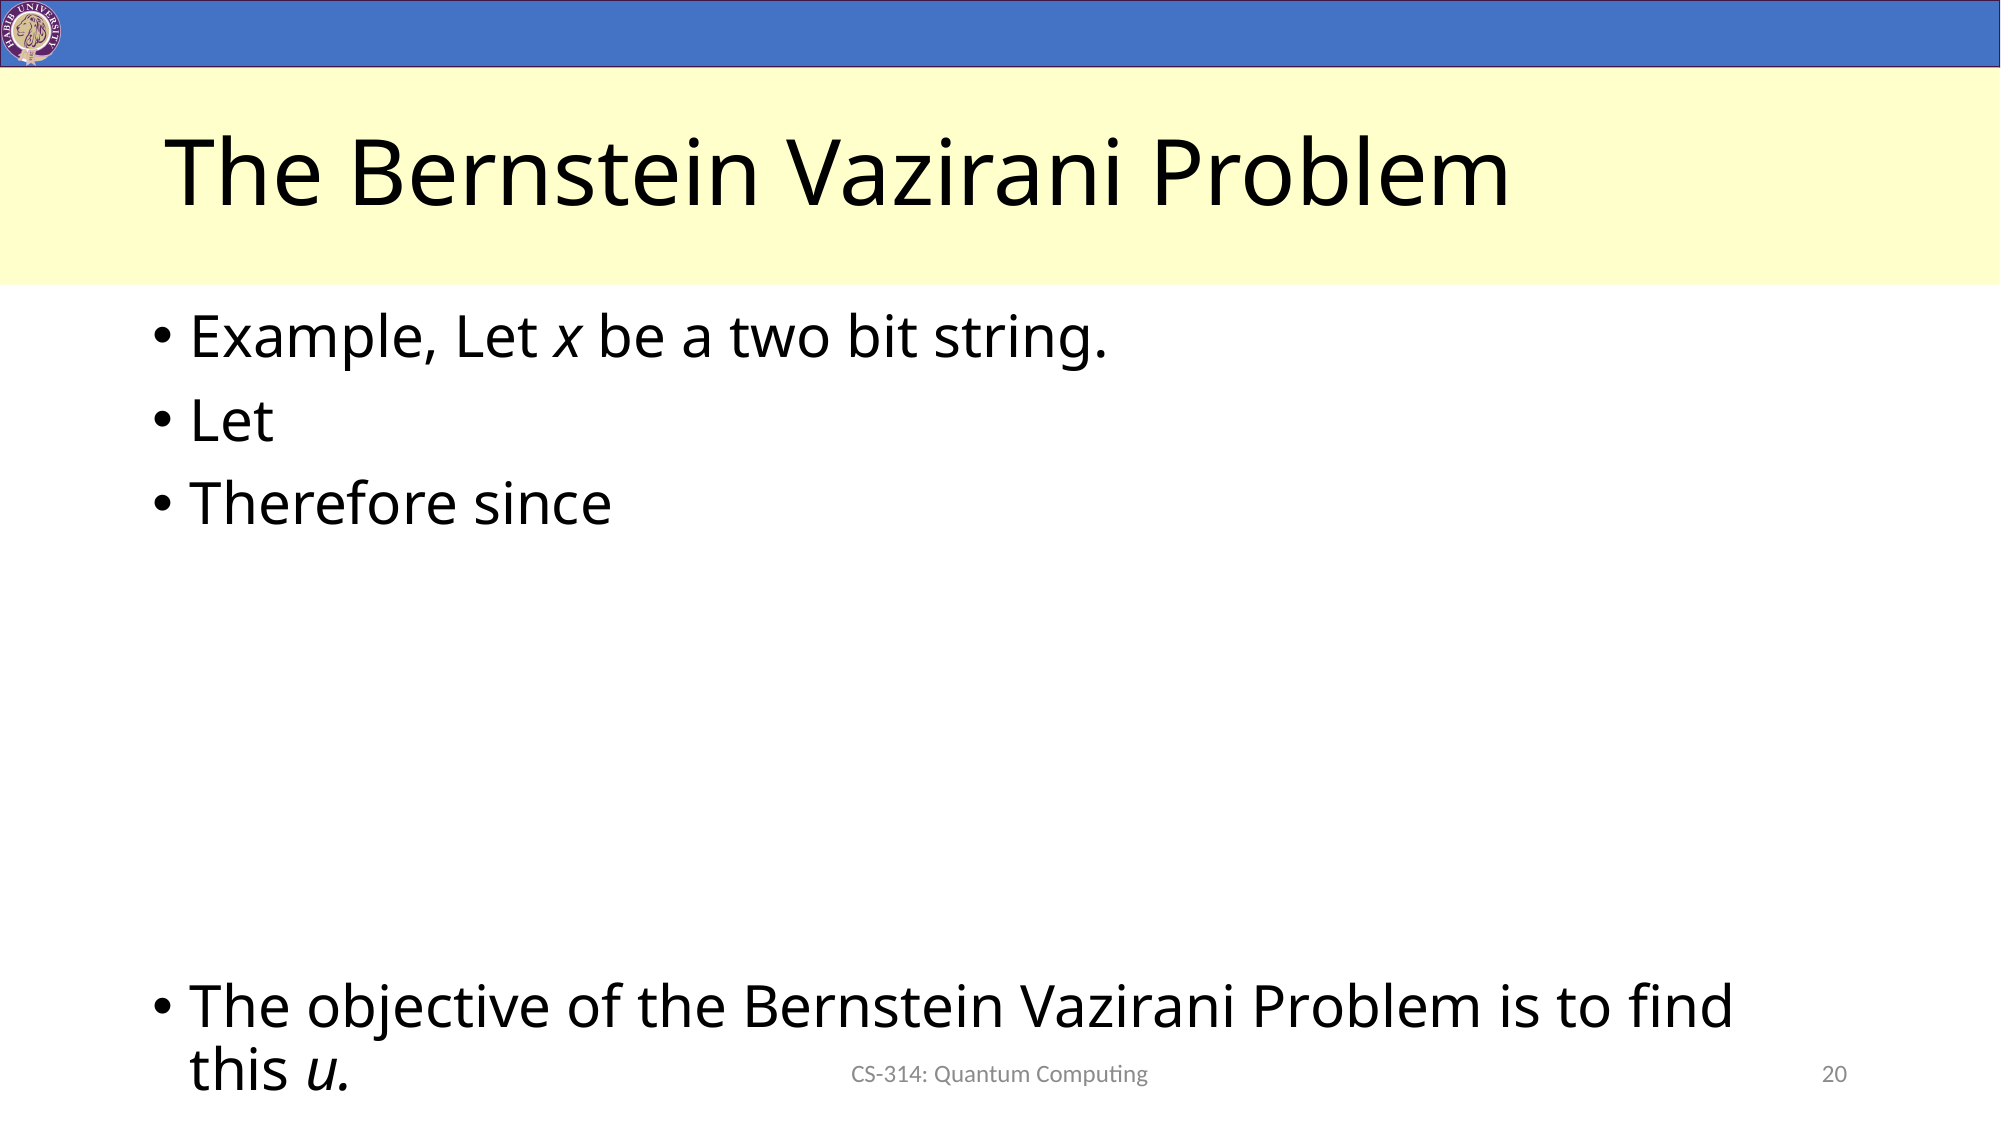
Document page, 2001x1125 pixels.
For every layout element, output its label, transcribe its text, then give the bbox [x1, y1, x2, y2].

title The Bernstein Vazirani Problem [0, 67, 2000, 285]
picture [1, 0, 62, 67]
slide_number 20 [1412, 1042, 1863, 1103]
footer CS-314: Quantum Computing [662, 1042, 1338, 1103]
